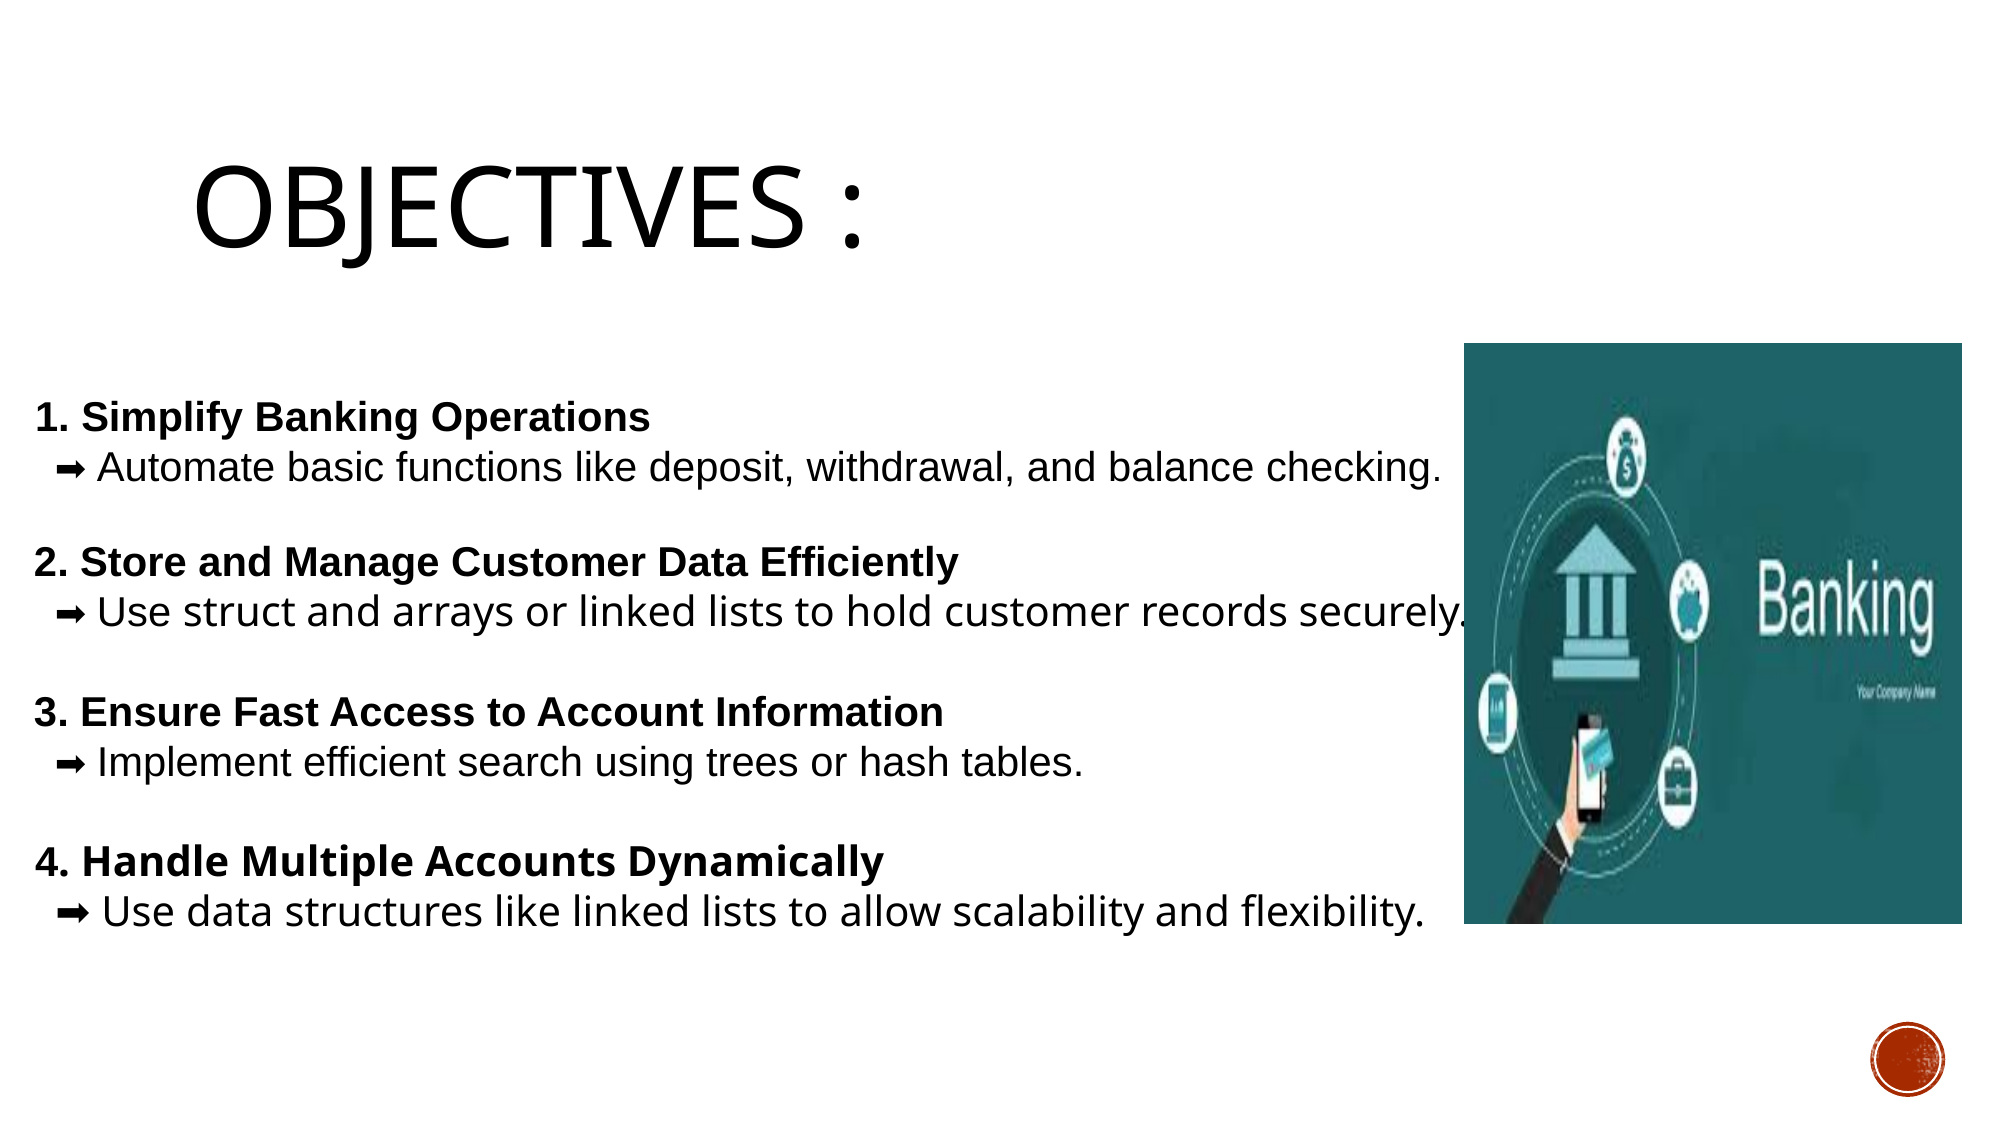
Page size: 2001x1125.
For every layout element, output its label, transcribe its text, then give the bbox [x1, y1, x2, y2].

picture [1464, 343, 1962, 924]
list 1. Simplify Banking Operations ➡️ Automate basic functions like deposit, withdrawal, and balance checking. 2. Store and Manage Customer Data Efficiently ➡️ Use struct and arrays or linked lists to hold customer records securely. 3. Ensure Fast Access to Account Information ➡️ Implement efficient search using trees or hash tables. 4. Handle Multiple Accounts Dynamically ➡️ Use data structures like linked lists to allow scalability and flexibility. [8, 361, 1498, 1014]
title Objectives : [175, 79, 1826, 344]
